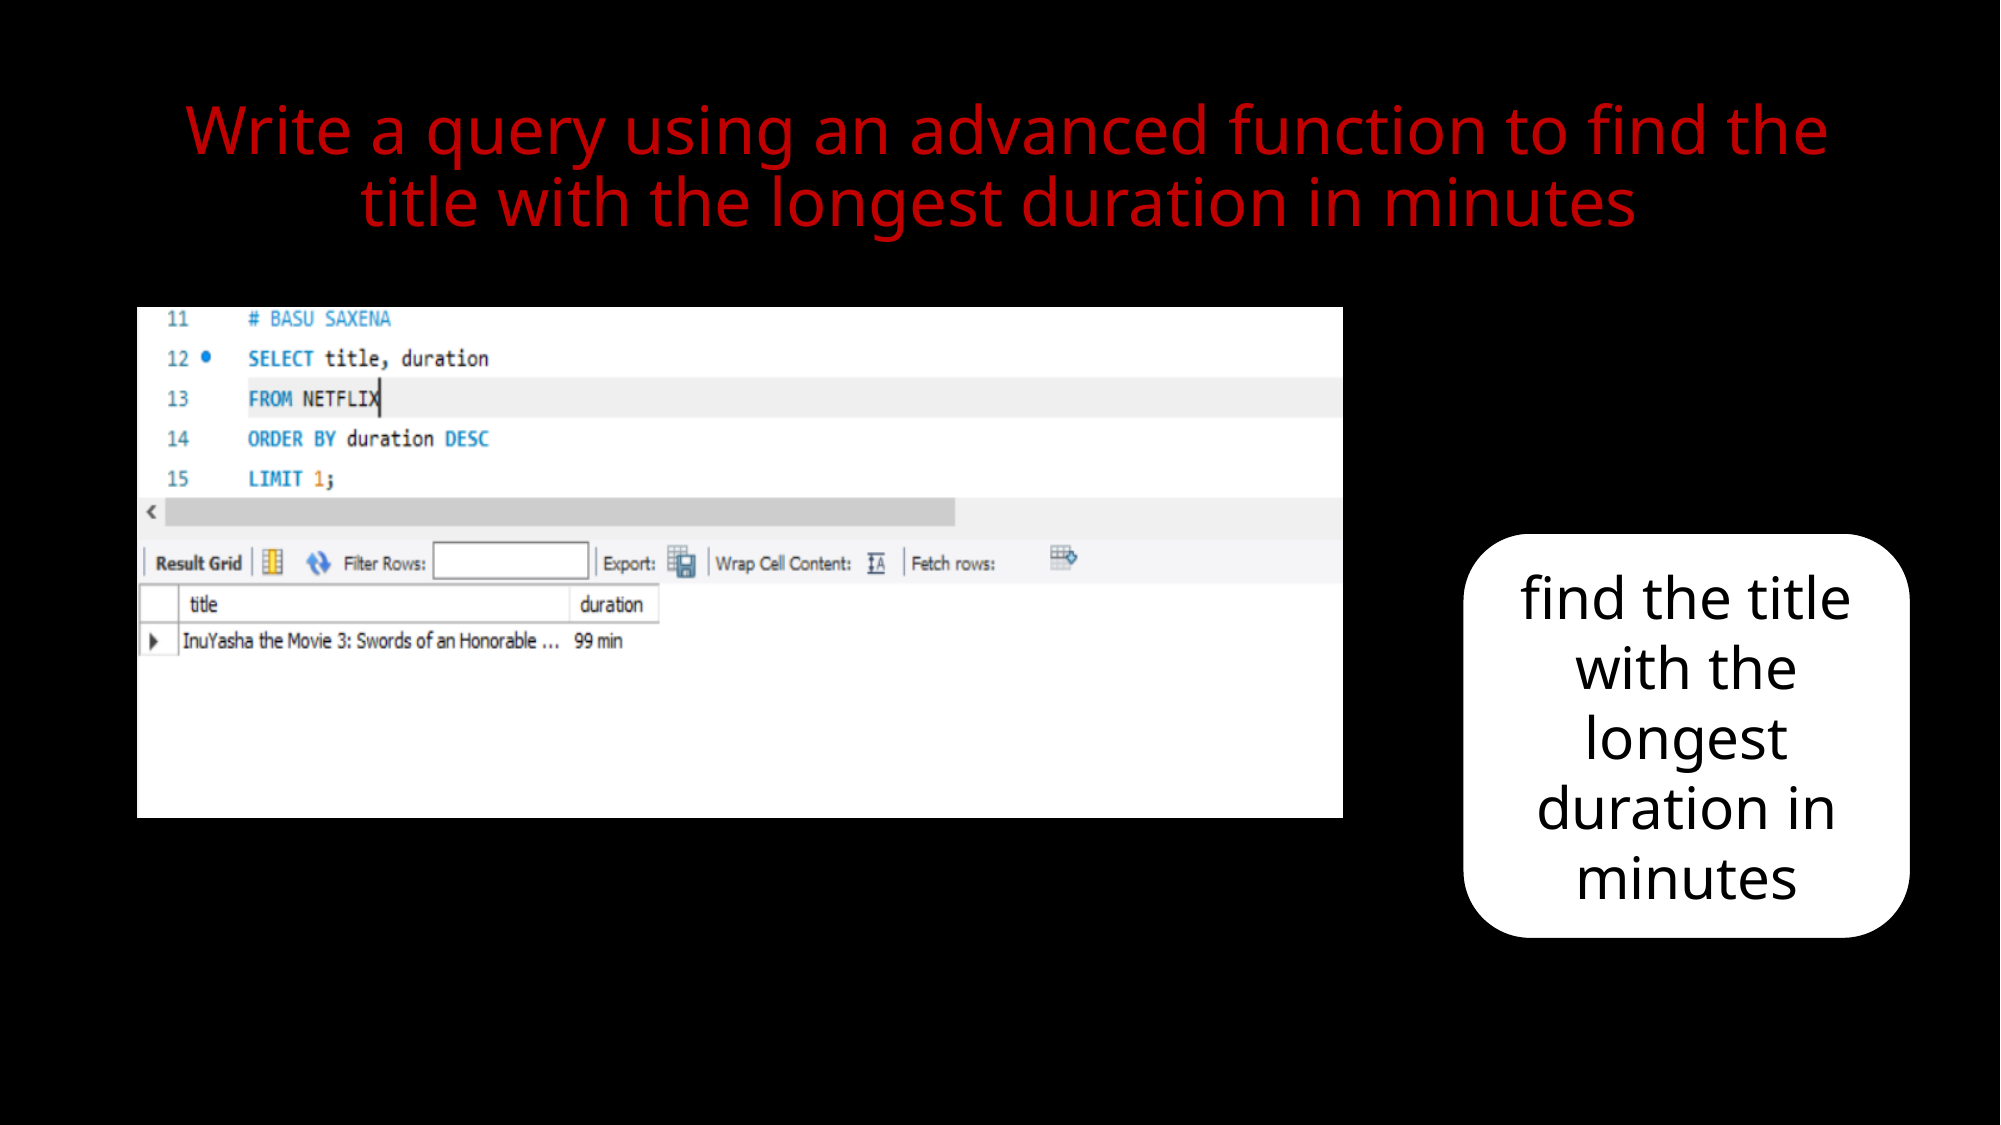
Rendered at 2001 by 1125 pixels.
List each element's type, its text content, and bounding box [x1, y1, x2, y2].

text_box find the title with the longest duration in minutes [1461, 531, 1912, 940]
title Write a query using an advanced function to find the title with the longest duration in minutes [137, 59, 1863, 278]
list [137, 307, 1343, 818]
